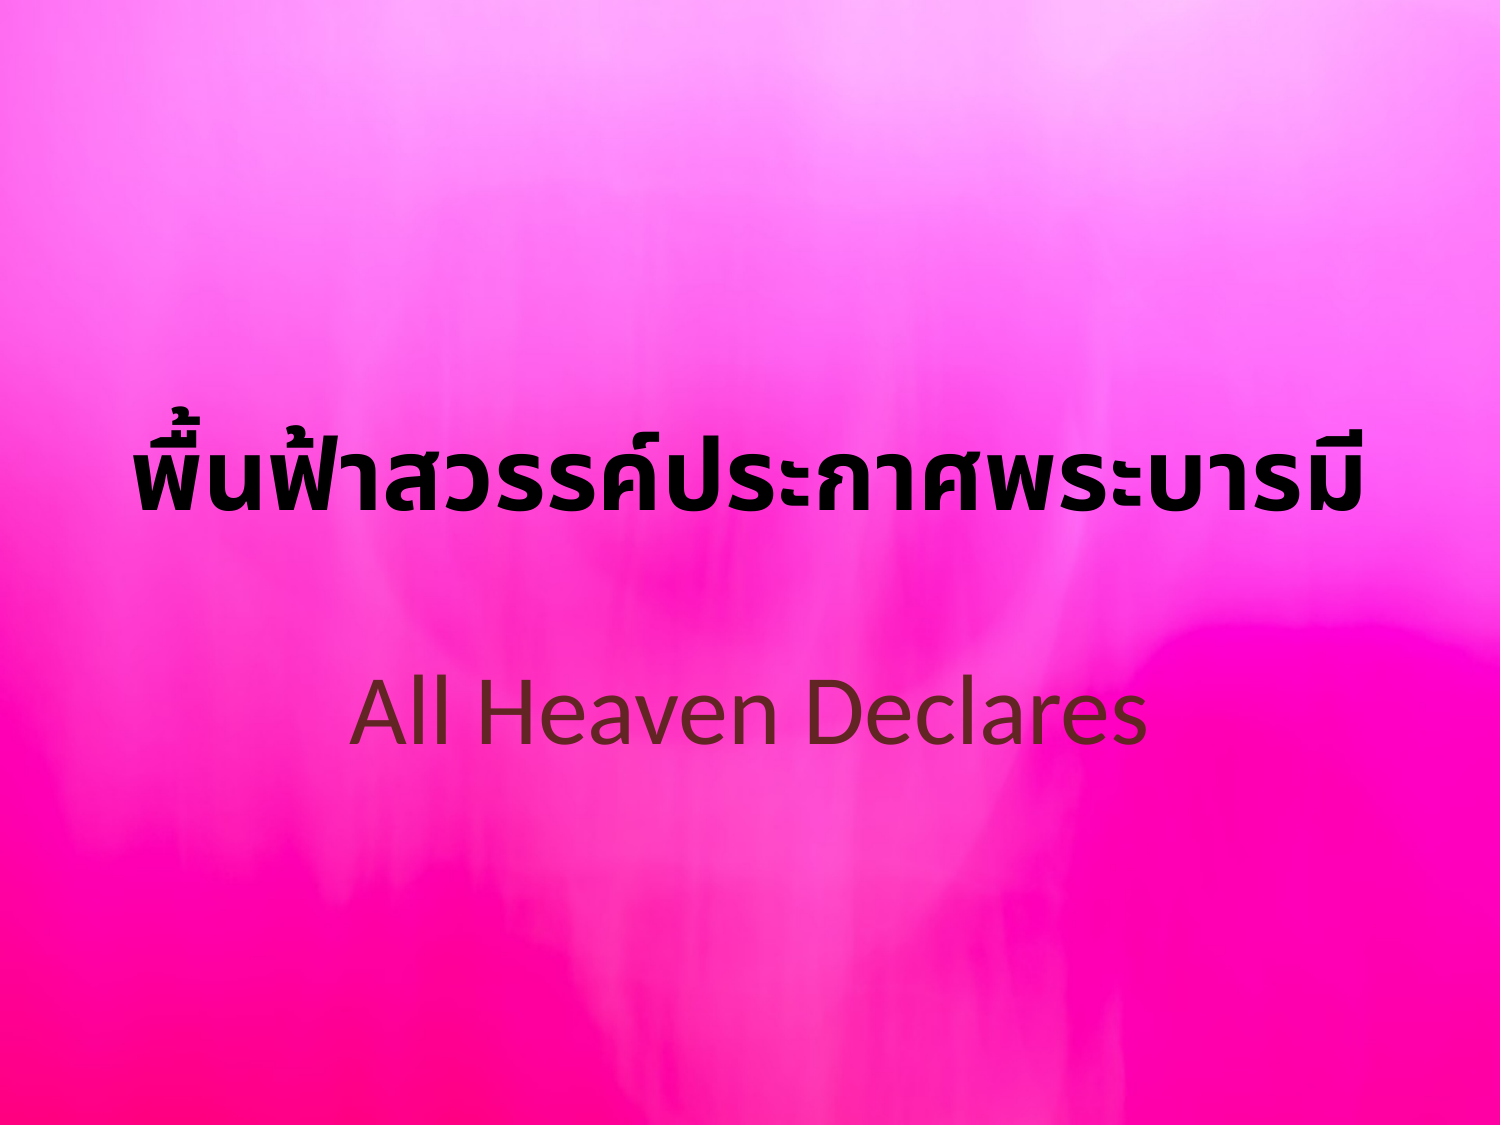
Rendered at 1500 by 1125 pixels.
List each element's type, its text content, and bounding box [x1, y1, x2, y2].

picture [0, 0, 1500, 1125]
title พื้นฟ้าสวรรค์ประกาศพระบารมี [112, 349, 1388, 591]
subtitle All Heaven Declares [225, 637, 1275, 925]
